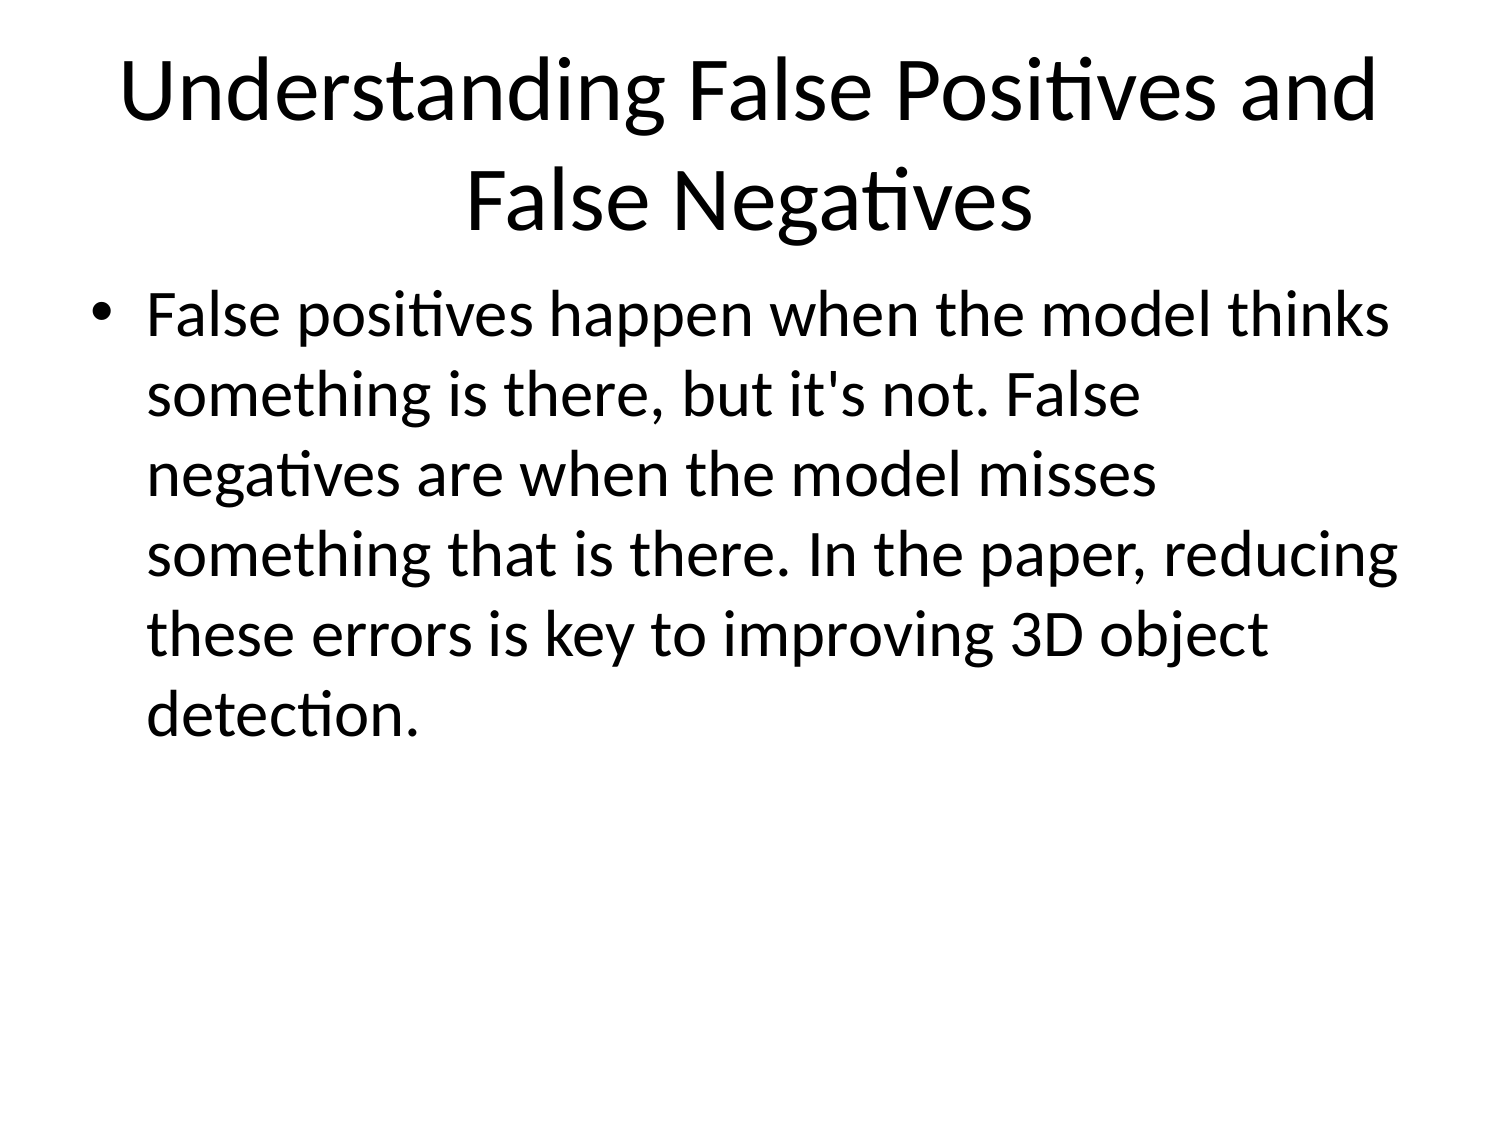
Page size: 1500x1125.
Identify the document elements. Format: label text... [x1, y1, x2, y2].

list False positives happen when the model thinks something is there, but it's not. False negatives are when the model misses something that is there. In the paper, reducing these errors is key to improving 3D object detection. [75, 262, 1425, 1005]
title Understanding False Positives and False Negatives [75, 45, 1425, 233]
